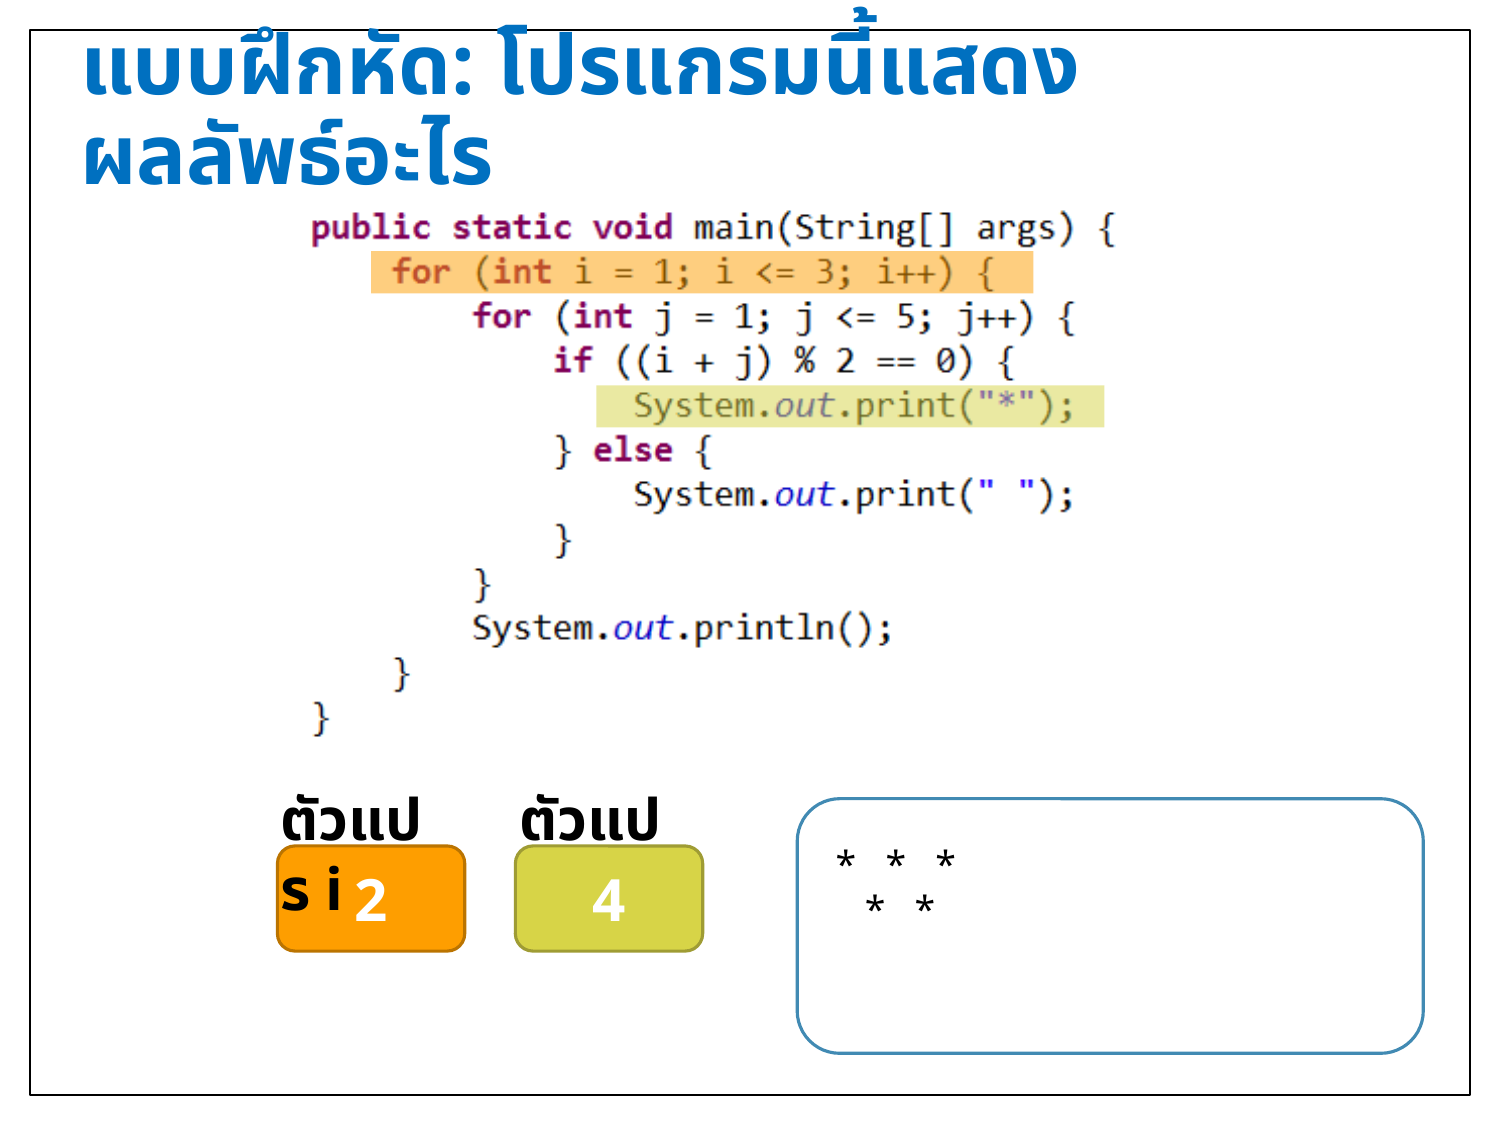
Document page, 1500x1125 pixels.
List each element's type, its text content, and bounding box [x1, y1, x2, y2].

text_box ตัวแปร i [265, 775, 453, 930]
picture [300, 207, 1129, 747]
text_box 2 [275, 845, 467, 953]
text_box * * * * * [820, 834, 1164, 939]
title แบบฝึกหัด: โปรแกรมนี้แสดงผลลัพธ์อะไร [64, 40, 1280, 185]
text_box [797, 798, 1424, 1054]
text_box 4 [513, 844, 705, 953]
text_box ตัวแปร j [505, 775, 693, 930]
